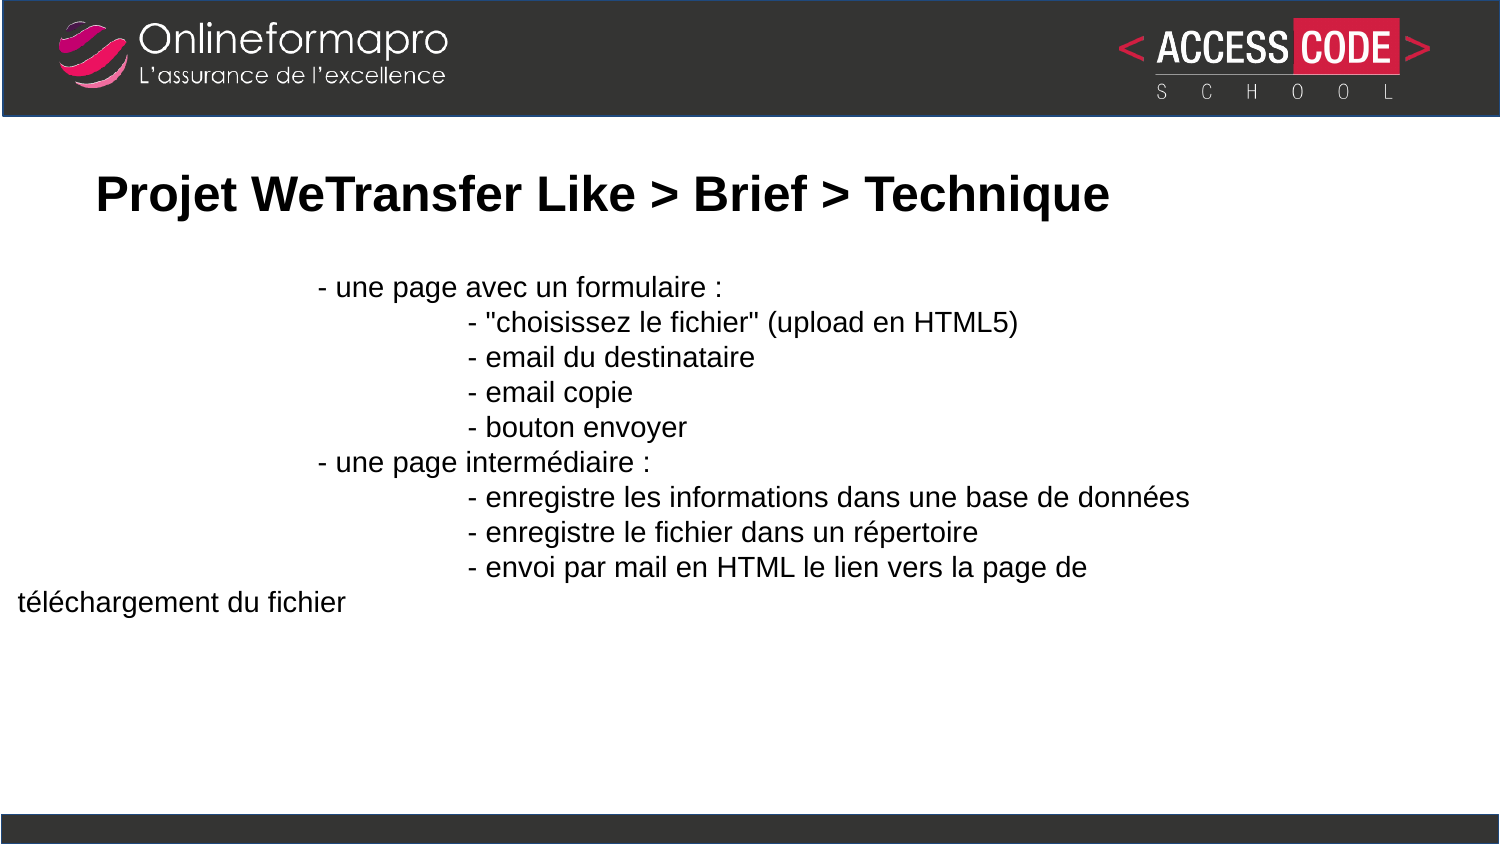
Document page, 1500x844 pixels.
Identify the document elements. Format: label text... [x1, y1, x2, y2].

text_box - une page avec un formulaire : - "choisissez le fichier" (upload en HTML5) - email du destinataire - email copie - bouton envoyer - une page intermédiaire : - enregistre les informations dans une base de données - enregistre le fichier dans un répertoire - envoi par mail en HTML le lien vers la page de téléchargement du fichier [3, 253, 1242, 752]
text_box [1, 814, 1499, 844]
text_box Projet WeTransfer Like > Brief > Technique [80, 146, 1320, 223]
picture [52, 12, 454, 93]
text_box [2, 0, 1500, 116]
picture [1119, 18, 1430, 99]
